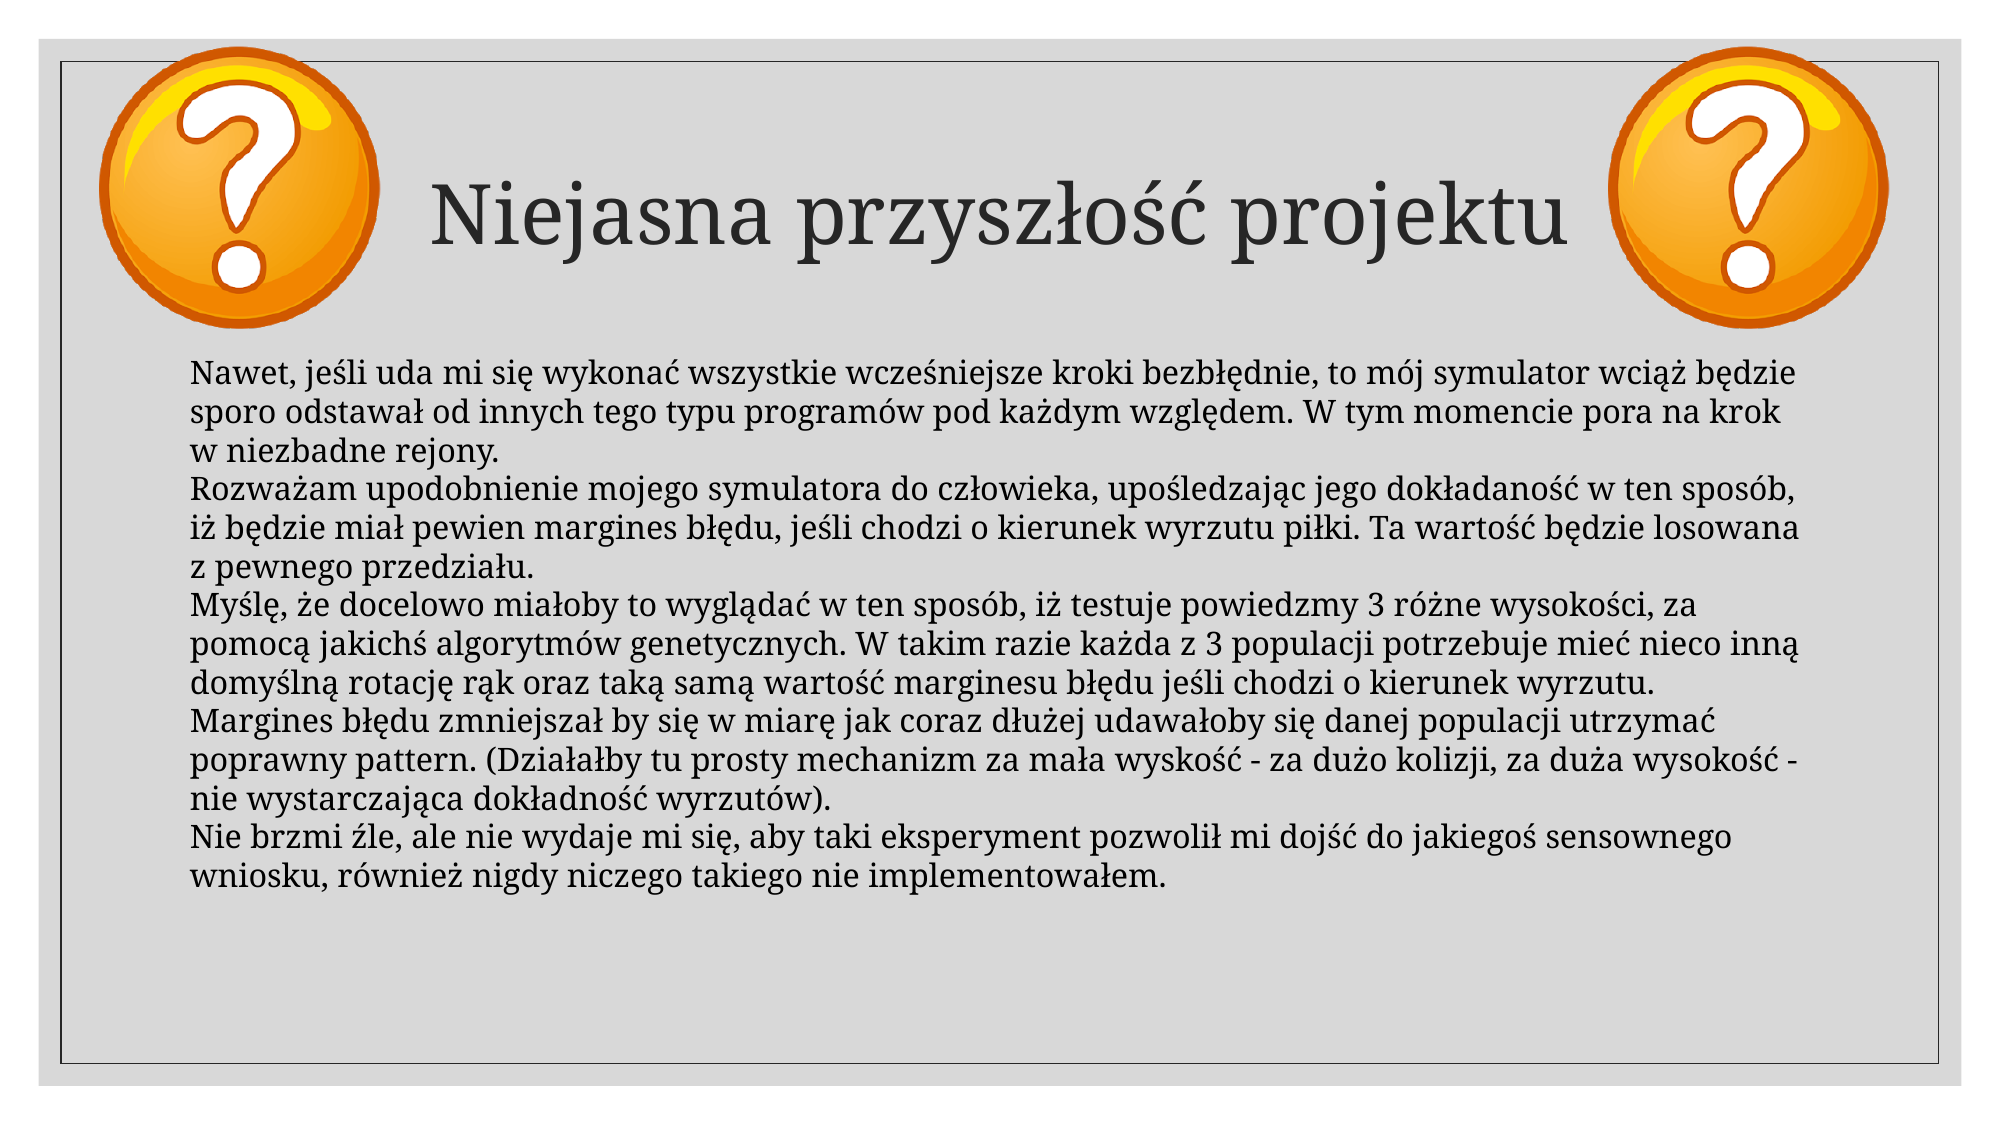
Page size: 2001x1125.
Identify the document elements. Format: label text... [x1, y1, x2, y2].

picture [1523, 46, 1974, 329]
title Niejasna przyszłość projektu [468, 105, 1519, 331]
list Nawet, jeśli uda mi się wykonać wszystkie wcześniejsze kroki bezbłędnie, to mój symulator wciąż będzie sporo odstawał od innych tego typu programów pod każdym względem. W tym momencie pora na krok w niezbadne rejony. Rozważam upodobnienie mojego symulatora do człowieka, upośledzając jego dokładaność w ten sposób, iż będzie miał pewien margines błędu, jeśli chodzi o kierunek wyrzutu piłki. Ta wartość będzie losowana z pewnego przedziału. Myślę, że docelowo miałoby to wyglądać w ten sposób, iż testuje powiedzmy 3 różne wysokości, za pomocą jakichś algorytmów genetycznych. W takim razie każda z 3 populacji potrzebuje mieć nieco inną domyślną rotację rąk oraz taką samą wartość marginesu błędu jeśli chodzi o kierunek wyrzutu. Margines błędu zmniejszał by się w miarę jak coraz dłużej udawałoby się danej populacji utrzymać poprawny pattern. (Działałby tu prosty mechanizm za mała wyskość - za dużo kolizji, za duża wysokość - nie wystarczająca dokładność wyrzutów). Nie brzmi źle, ale nie wydaje mi się, aby taki eksperyment pozwolił mi dojść do jakiegoś sensownego wniosku, również nigdy niczego takiego nie implementowałem. [174, 345, 1825, 977]
picture [14, 46, 465, 329]
